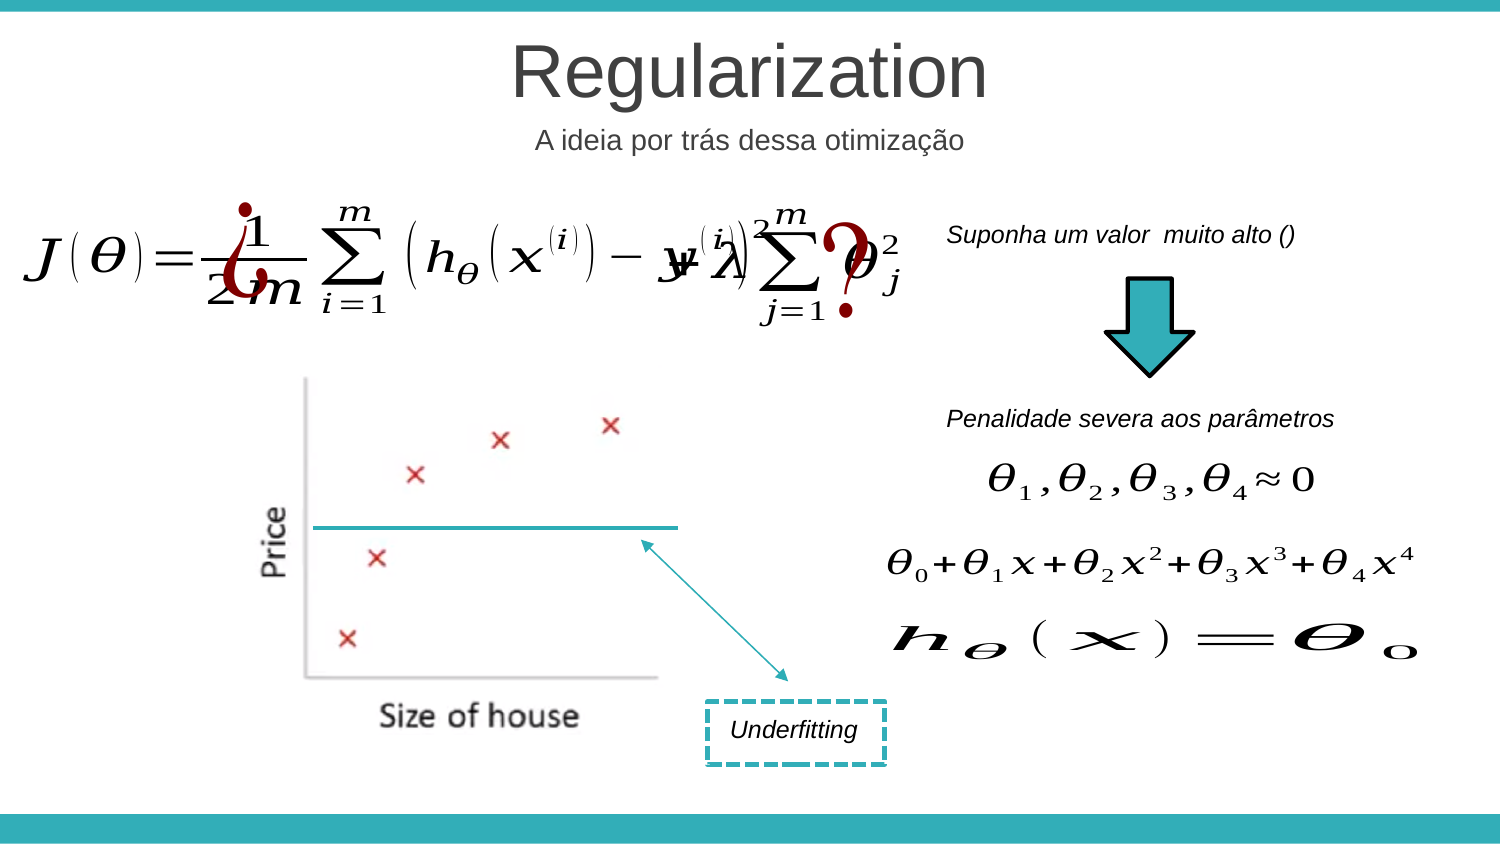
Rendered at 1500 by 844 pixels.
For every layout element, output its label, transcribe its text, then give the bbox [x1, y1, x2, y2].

text_box Underfitting [885, 706, 893, 751]
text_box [17, 192, 903, 328]
picture [247, 364, 689, 736]
text_box [1103, 276, 1196, 379]
list Regularization [0, 20, 1500, 114]
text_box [640, 539, 789, 682]
list A ideia por trás dessa otimização [0, 114, 1500, 162]
text_box [706, 699, 887, 767]
